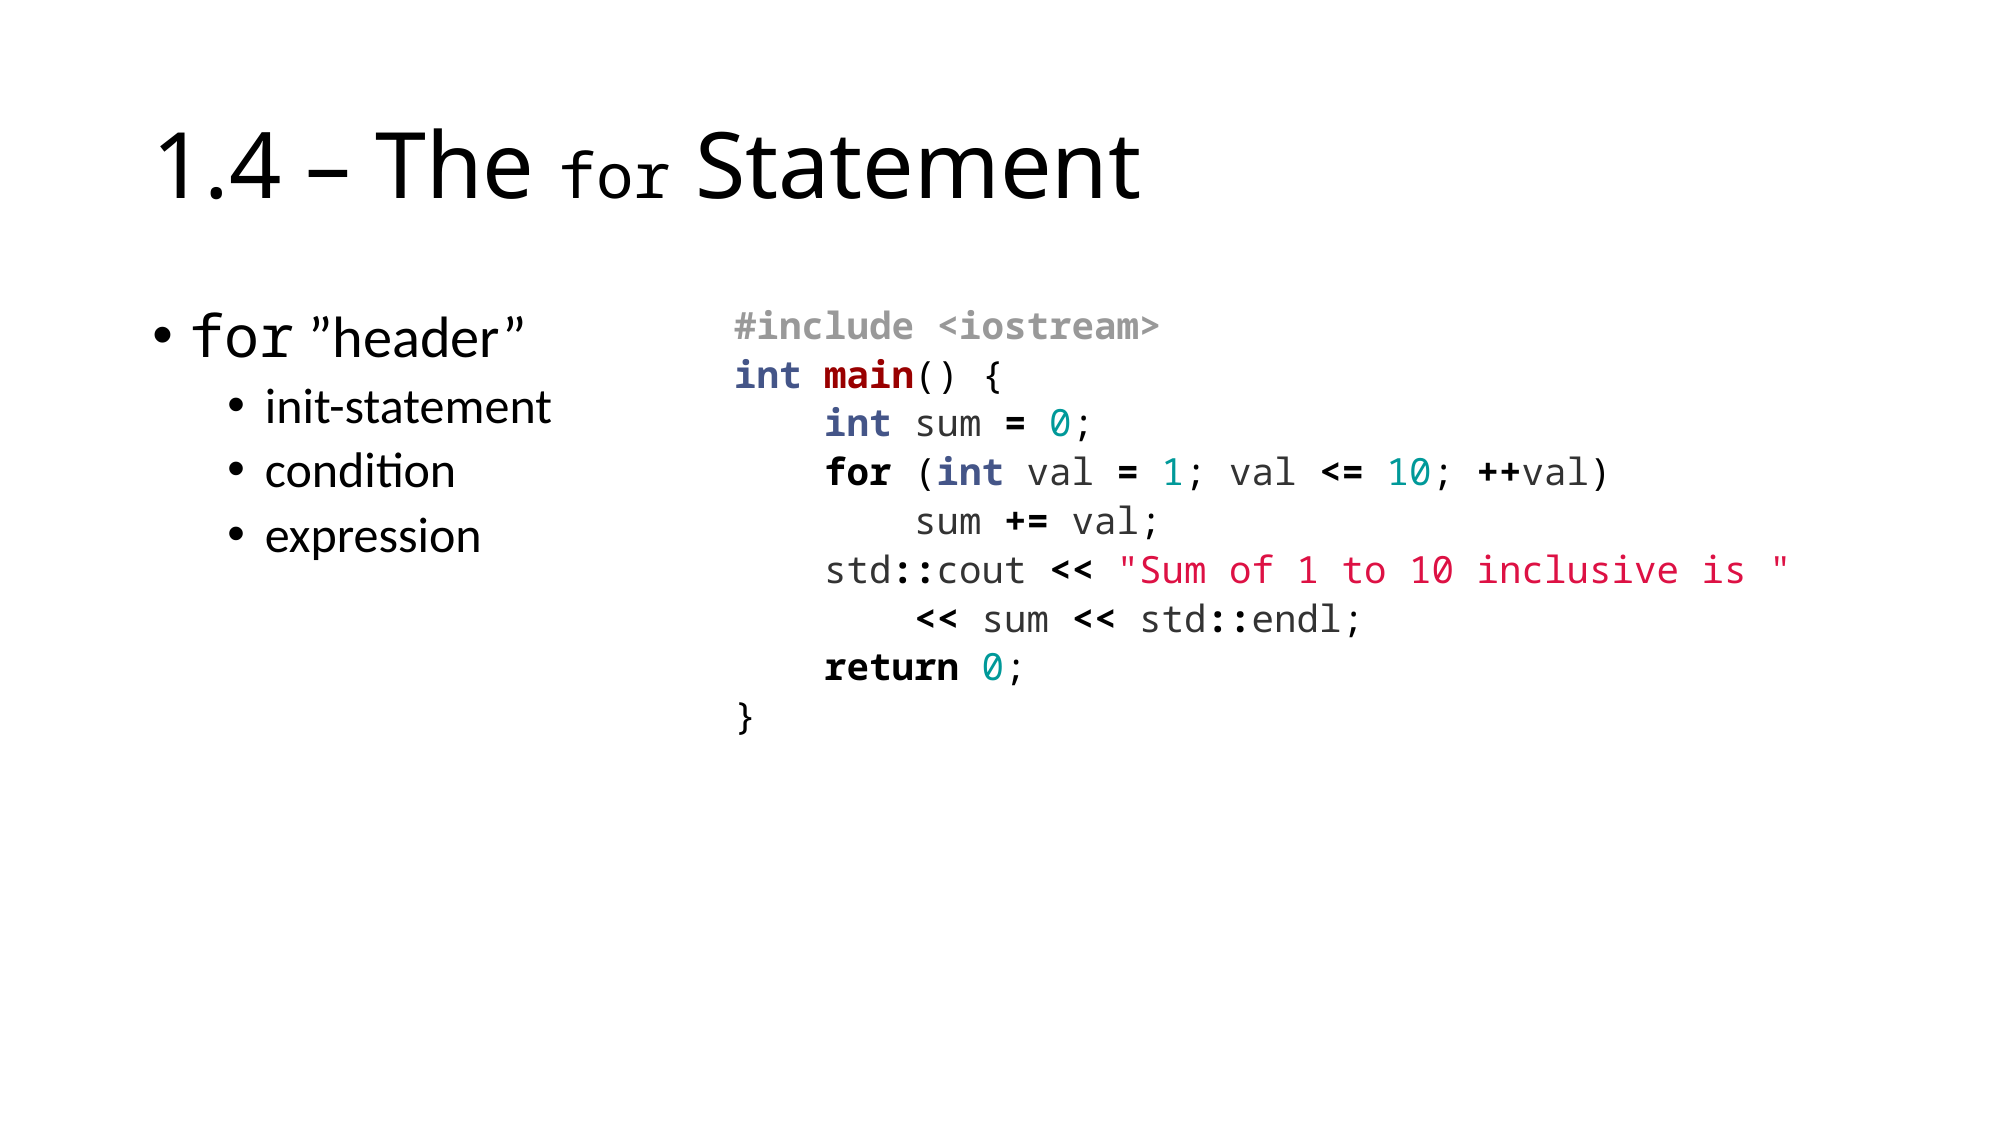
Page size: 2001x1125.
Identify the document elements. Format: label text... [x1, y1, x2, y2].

title 1.4 – The for Statement [137, 59, 1863, 278]
list #include <iostream> int main() { int sum = 0; for (int val = 1; val <= 10; ++val) sum += val; std::cout << "Sum of 1 to 10 inclusive is " << sum << std::endl; return 0; } [719, 299, 1863, 1014]
list for ”header” init-statement condition expression [137, 299, 640, 1014]
